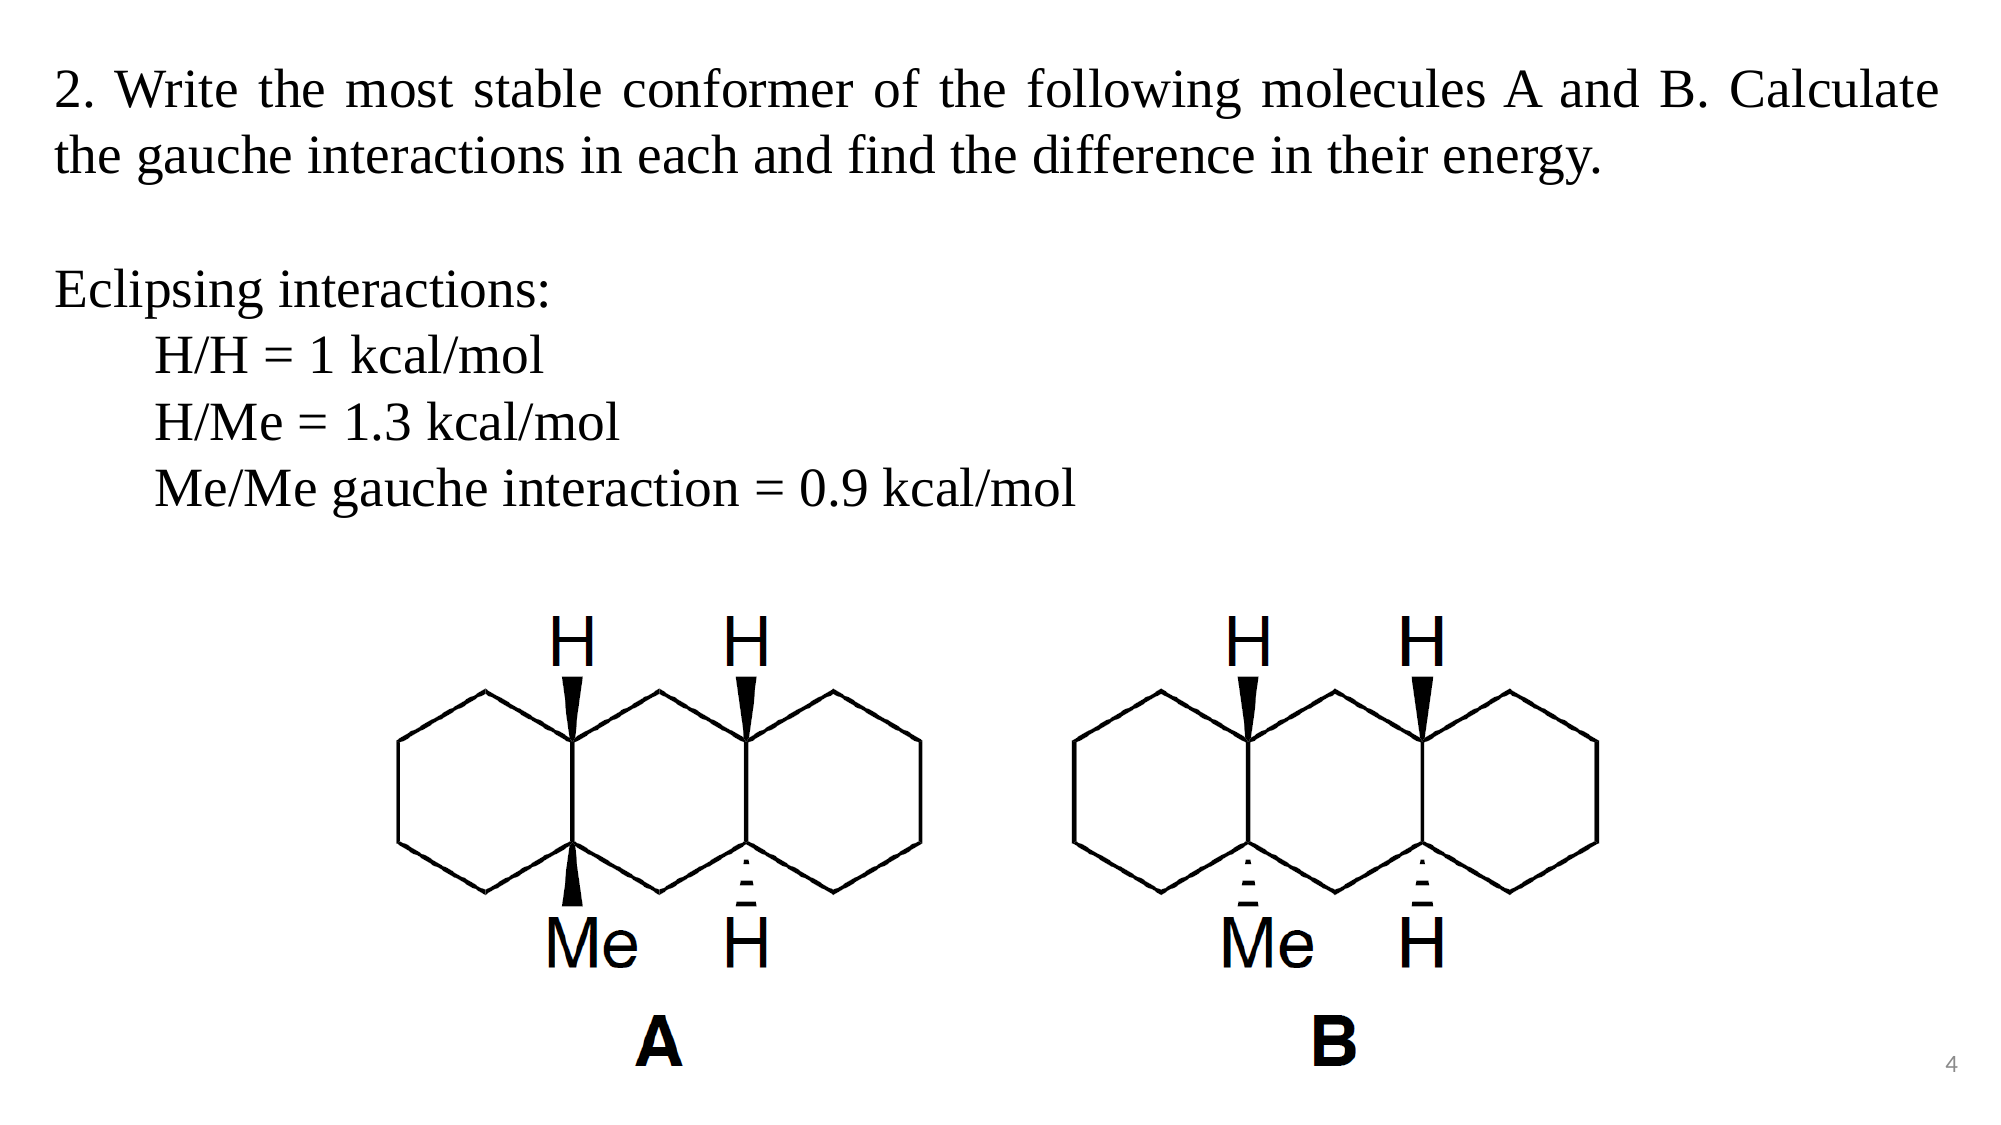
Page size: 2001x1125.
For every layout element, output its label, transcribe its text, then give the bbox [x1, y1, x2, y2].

slide_number 4 [1853, 1019, 1974, 1106]
picture [376, 595, 1623, 1081]
text_box 2. Write the most stable conformer of the following molecules A and B. Calculate the gauche interactions in each and find the difference in their energy. Eclipsing interactions: H/H = 1 kcal/mol H/Me = 1.3 kcal/mol Me/Me gauche interaction = 0.9 kcal/mol [34, 31, 1964, 532]
